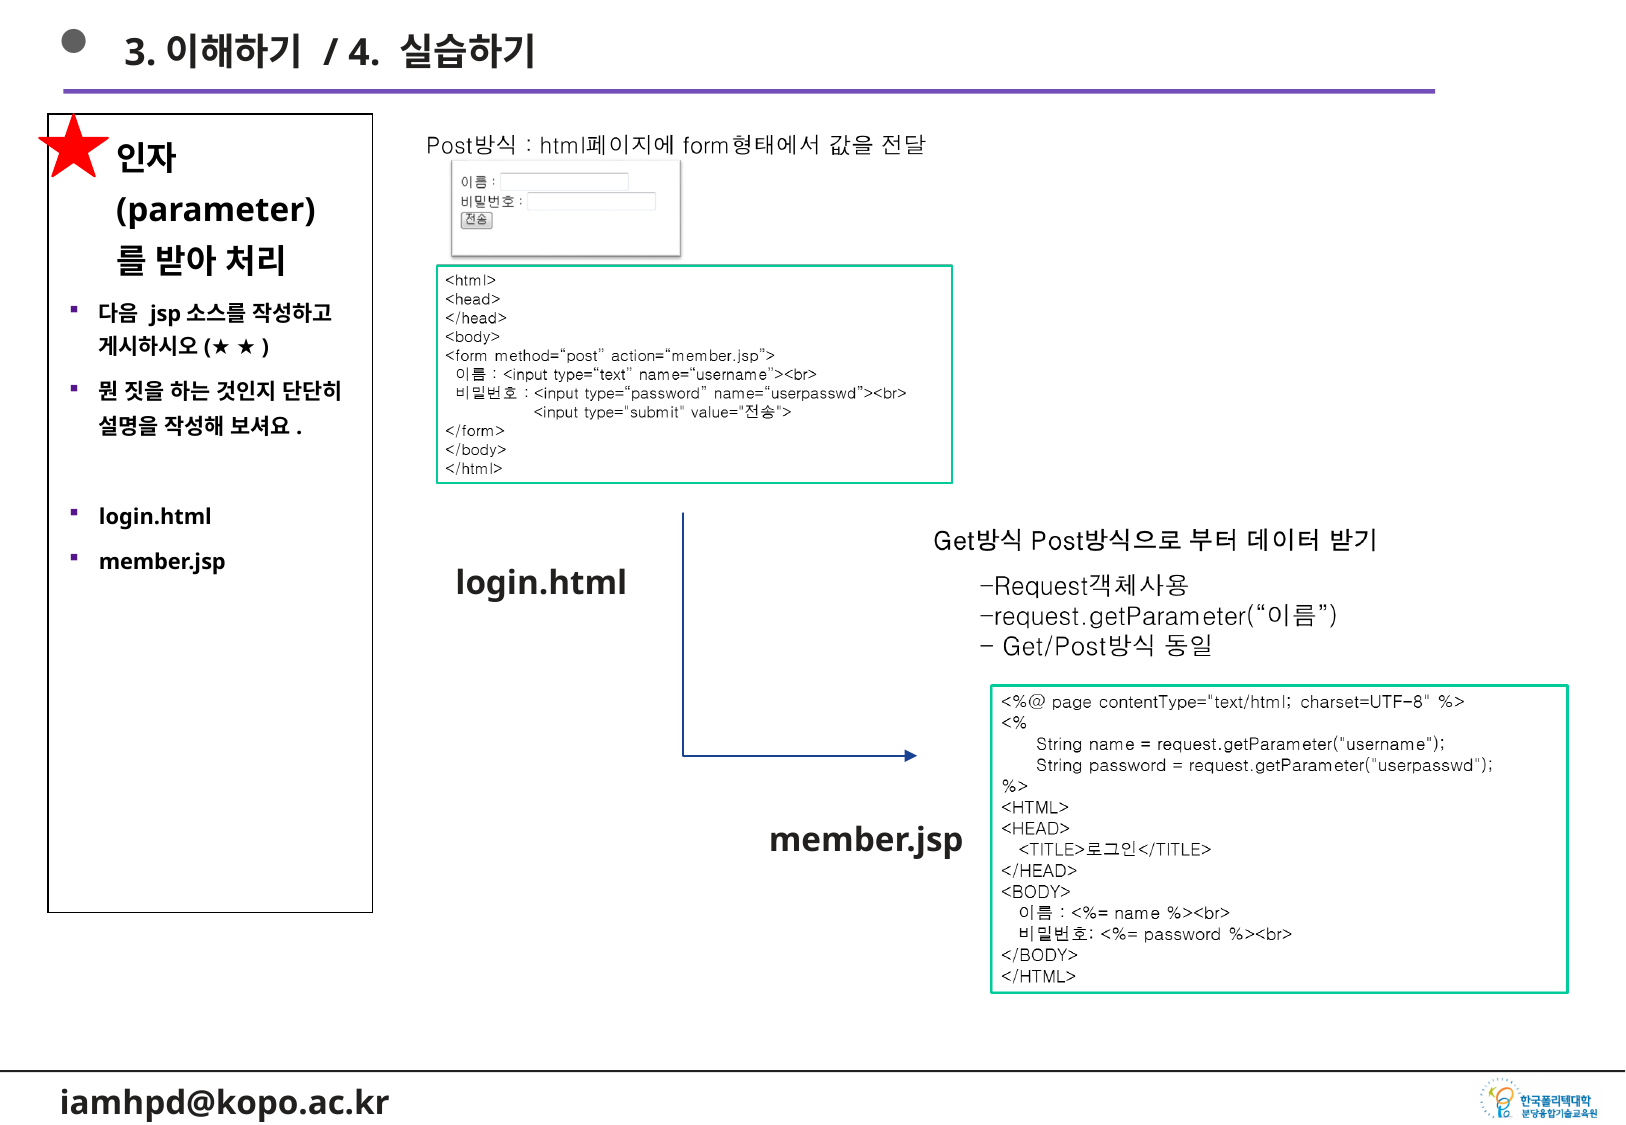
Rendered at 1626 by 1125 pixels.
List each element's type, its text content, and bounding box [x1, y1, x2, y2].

text_box member.jsp [753, 810, 911, 866]
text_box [678, 516, 922, 753]
text_box [39, 114, 108, 177]
text_box 3.이해하기 / 4. 실습하기 [109, 20, 943, 93]
text_box 인자 (parameter)를 받아 처리 다음 jsp소스를 작성하고 게시하시오(★ ★ ) 뭔 짓을 하는 것인지 단단히 설명을 작성해 보셔요. login.html member.jsp [47, 114, 373, 913]
picture [916, 515, 1625, 996]
picture [1476, 1073, 1604, 1125]
picture [412, 122, 953, 486]
text_box login.html [440, 554, 643, 609]
